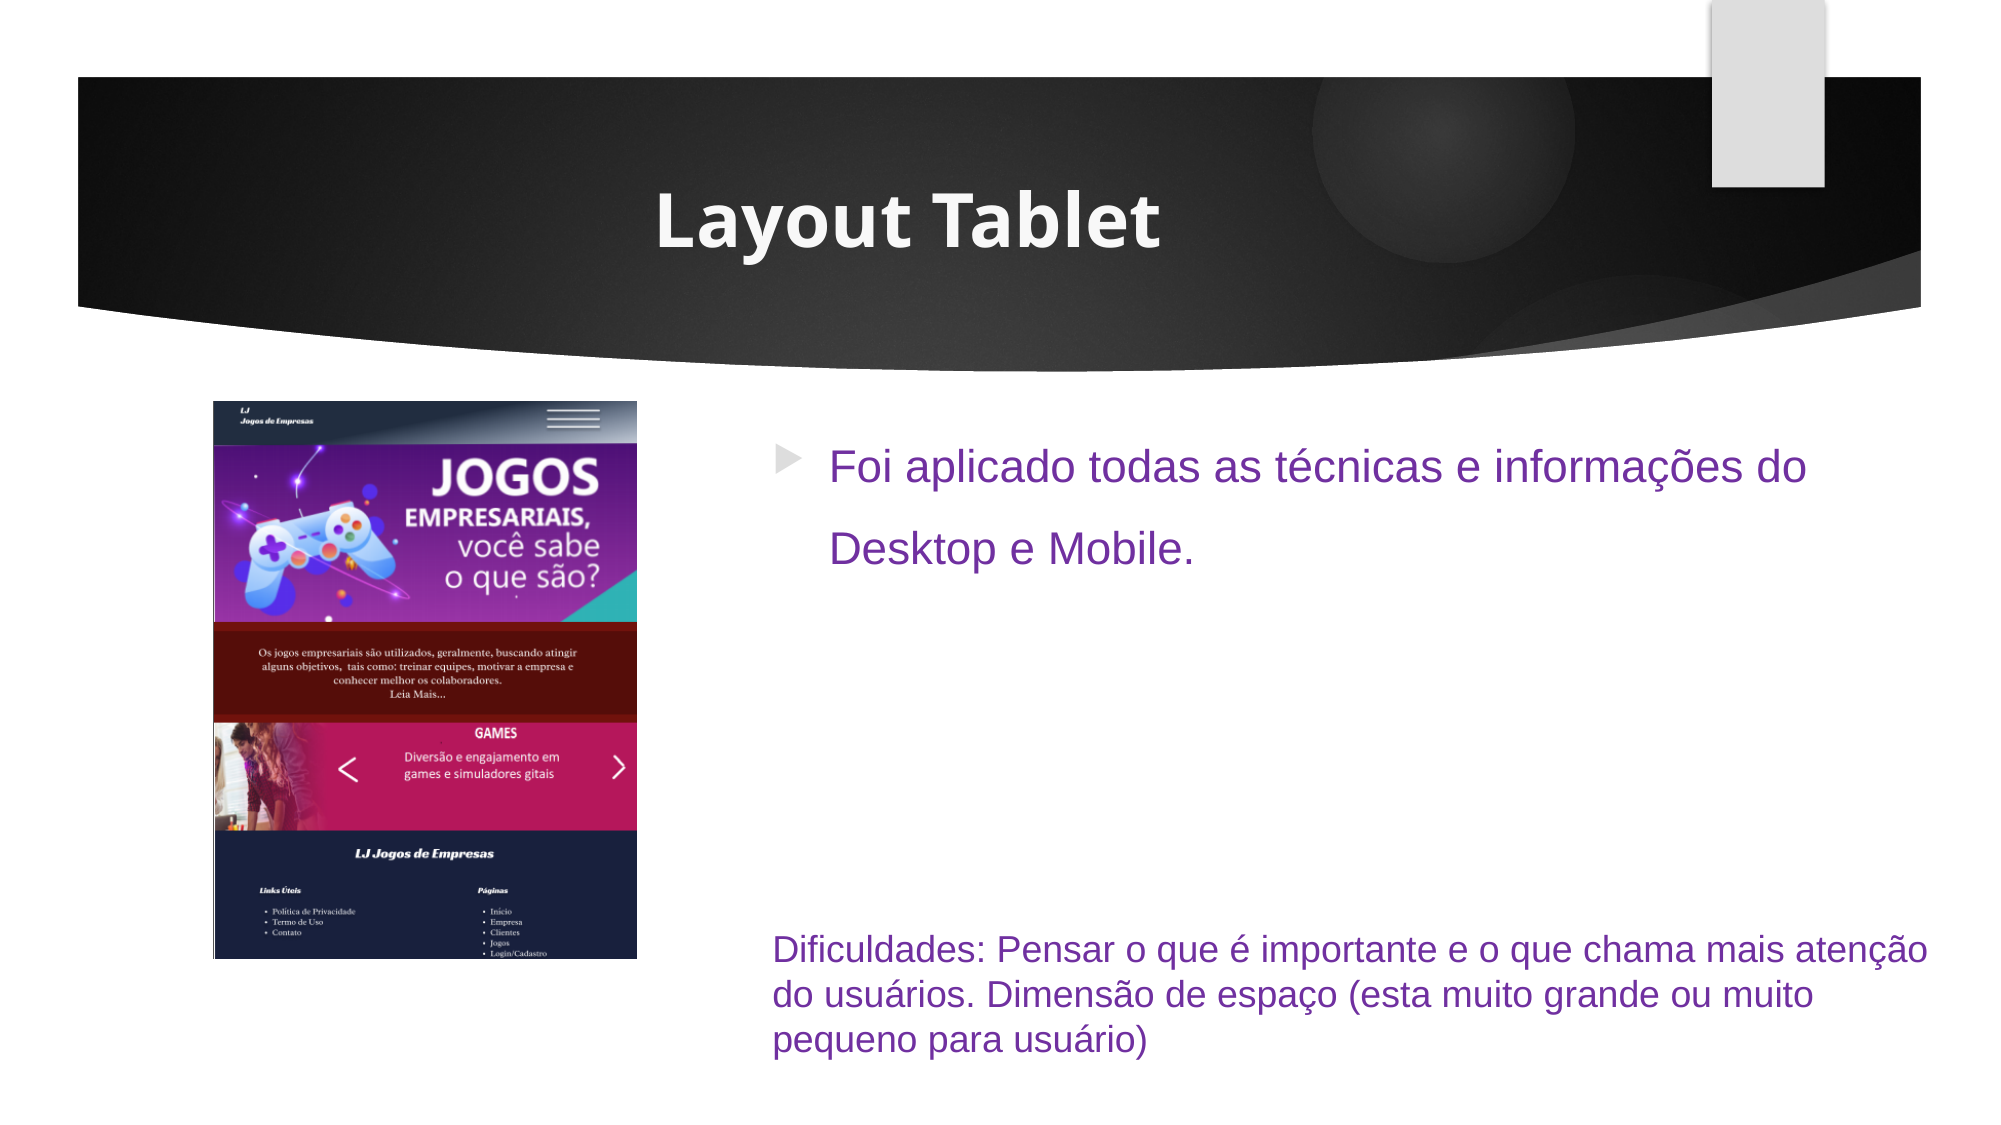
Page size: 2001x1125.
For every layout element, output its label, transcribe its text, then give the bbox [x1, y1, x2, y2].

list Foi aplicado todas as técnicas e informações do Desktop e Mobile. [757, 401, 1960, 793]
picture [212, 401, 638, 959]
text_box Dificuldades: Pensar o que é importante e o que chama mais atenção do usuários. Dimensão de espaço (esta muito grande ou muito pequeno para usuário) [757, 917, 1960, 1114]
title Layout Tablet [189, 159, 1627, 276]
